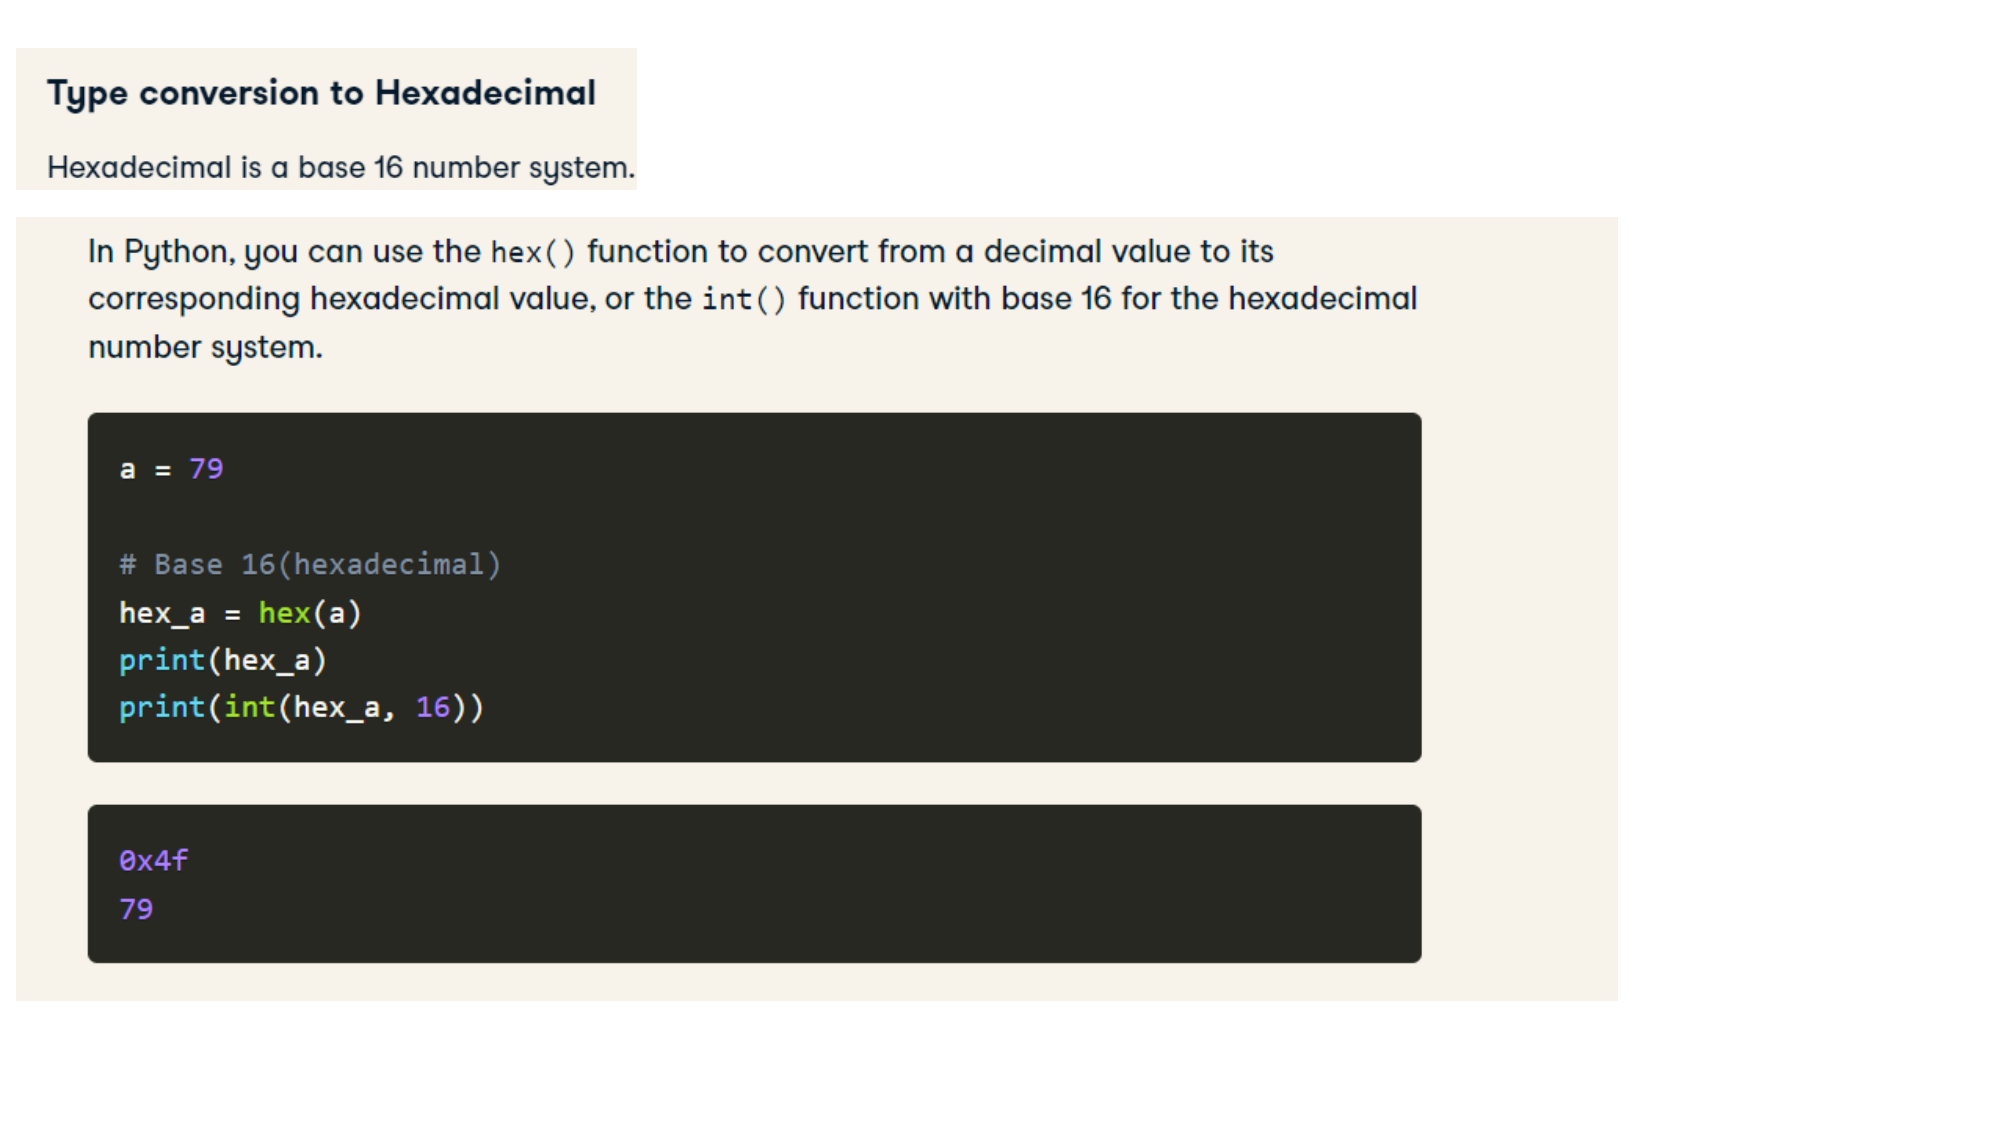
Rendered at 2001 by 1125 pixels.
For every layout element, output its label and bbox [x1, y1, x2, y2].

picture [16, 217, 1618, 1001]
picture [16, 48, 637, 190]
